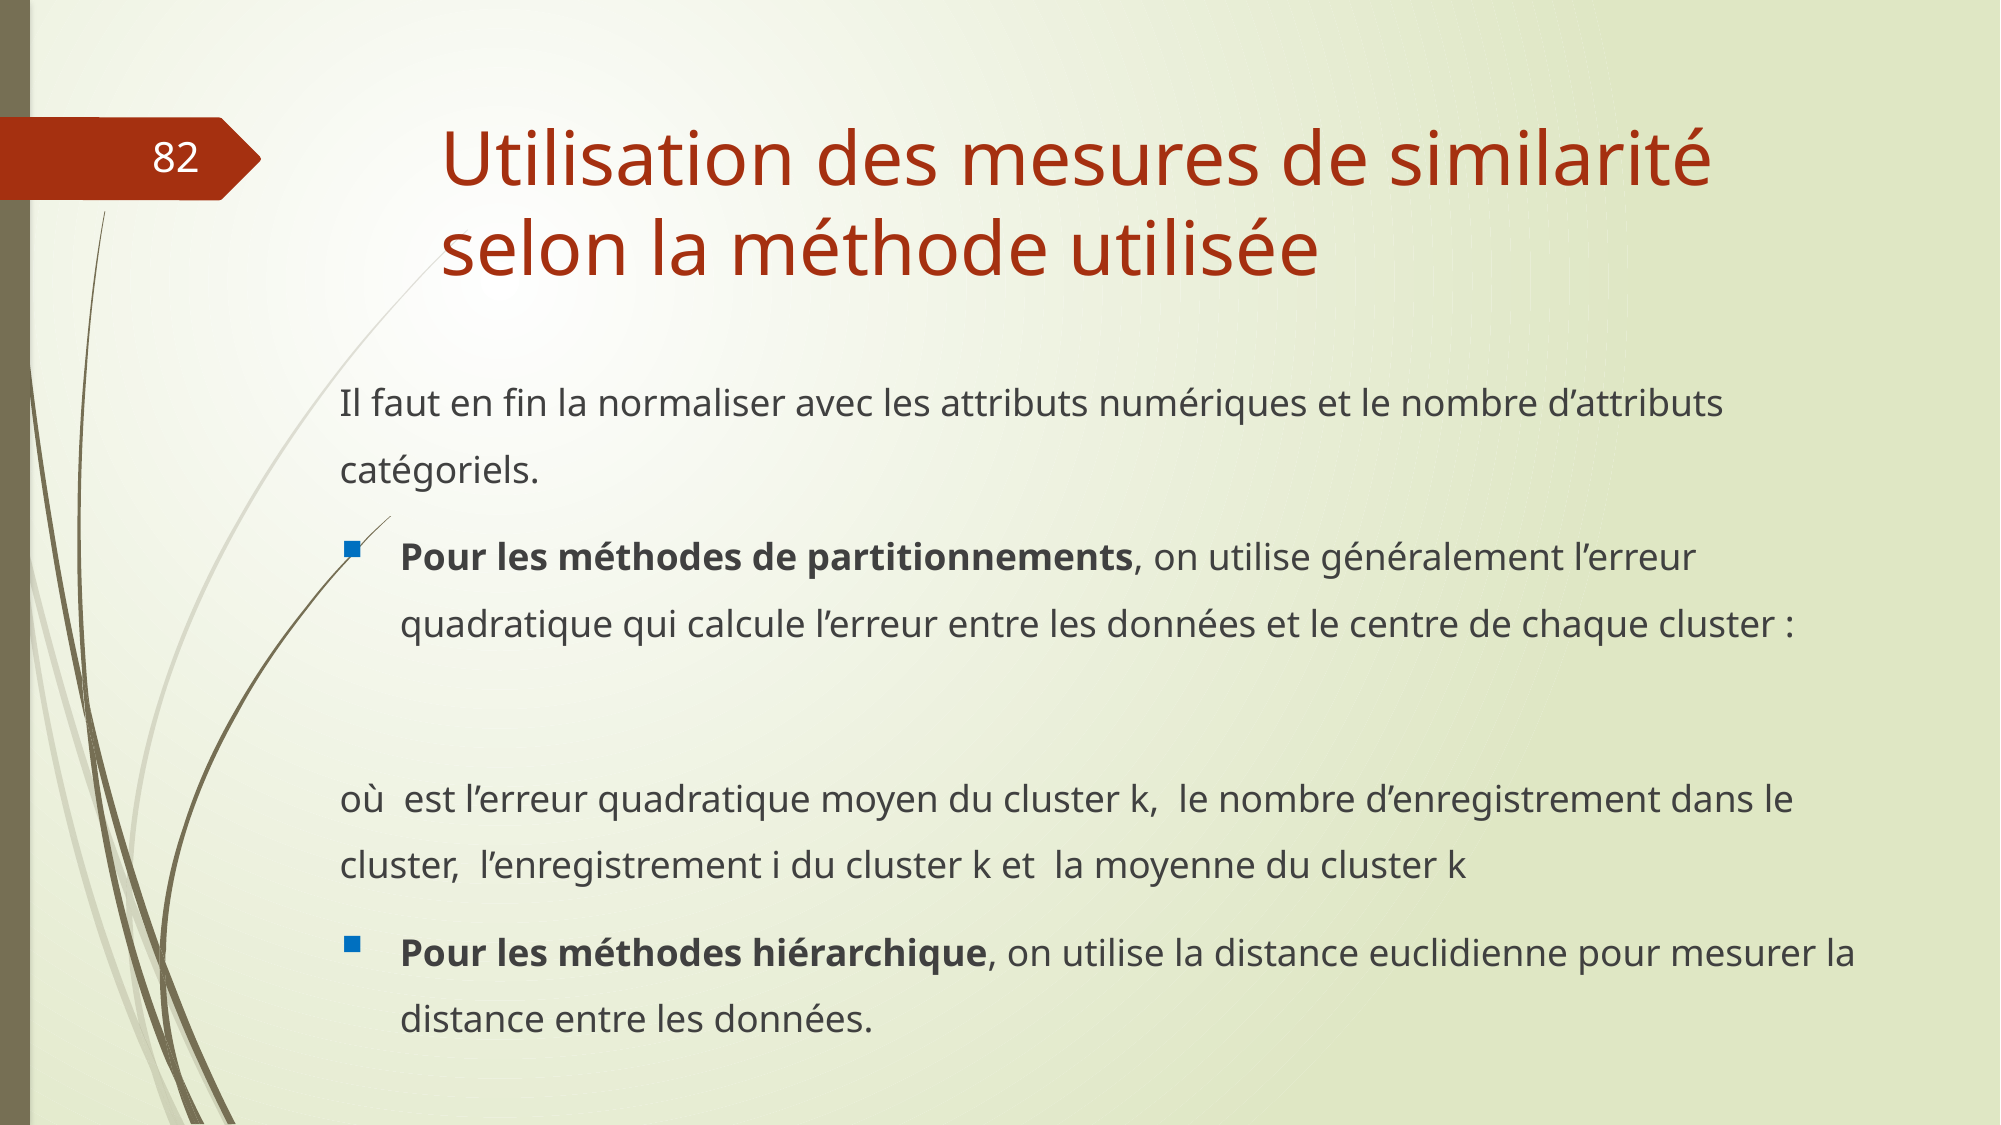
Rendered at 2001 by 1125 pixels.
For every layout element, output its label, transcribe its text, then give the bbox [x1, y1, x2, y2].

title Utilisation des mesures de similarité selon la méthode utilisée [425, 102, 1888, 313]
slide_number 82 [87, 129, 216, 190]
